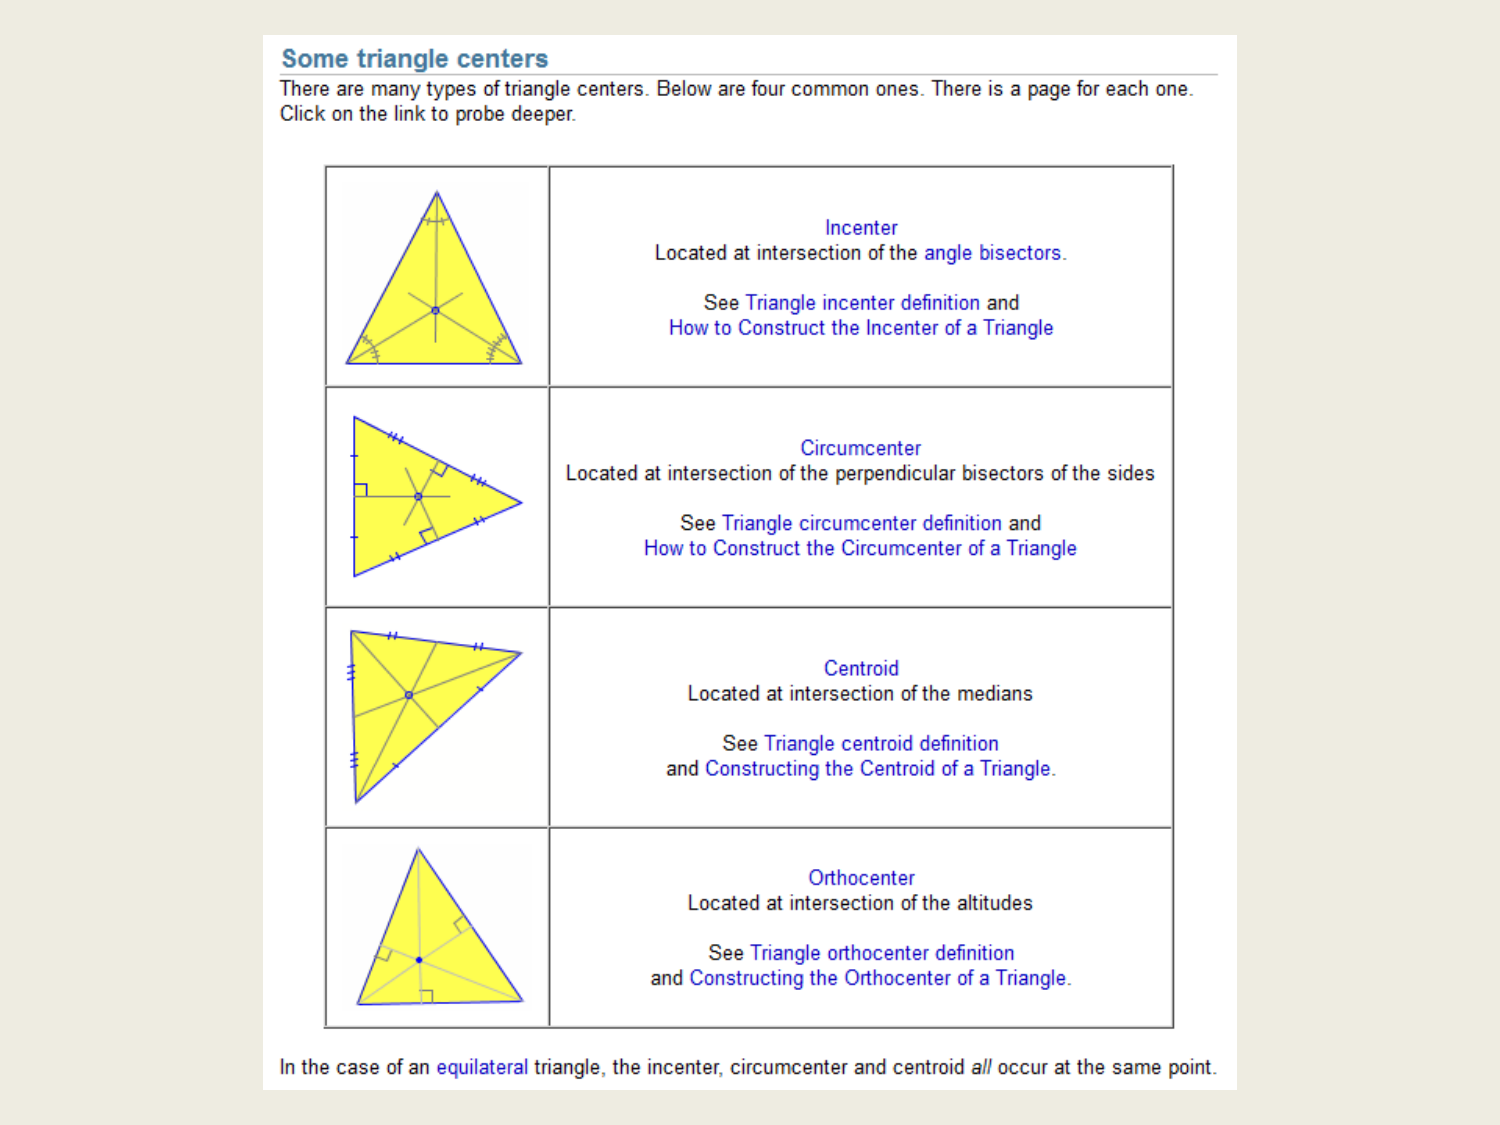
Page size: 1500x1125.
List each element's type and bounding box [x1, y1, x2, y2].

picture [262, 34, 1237, 1091]
